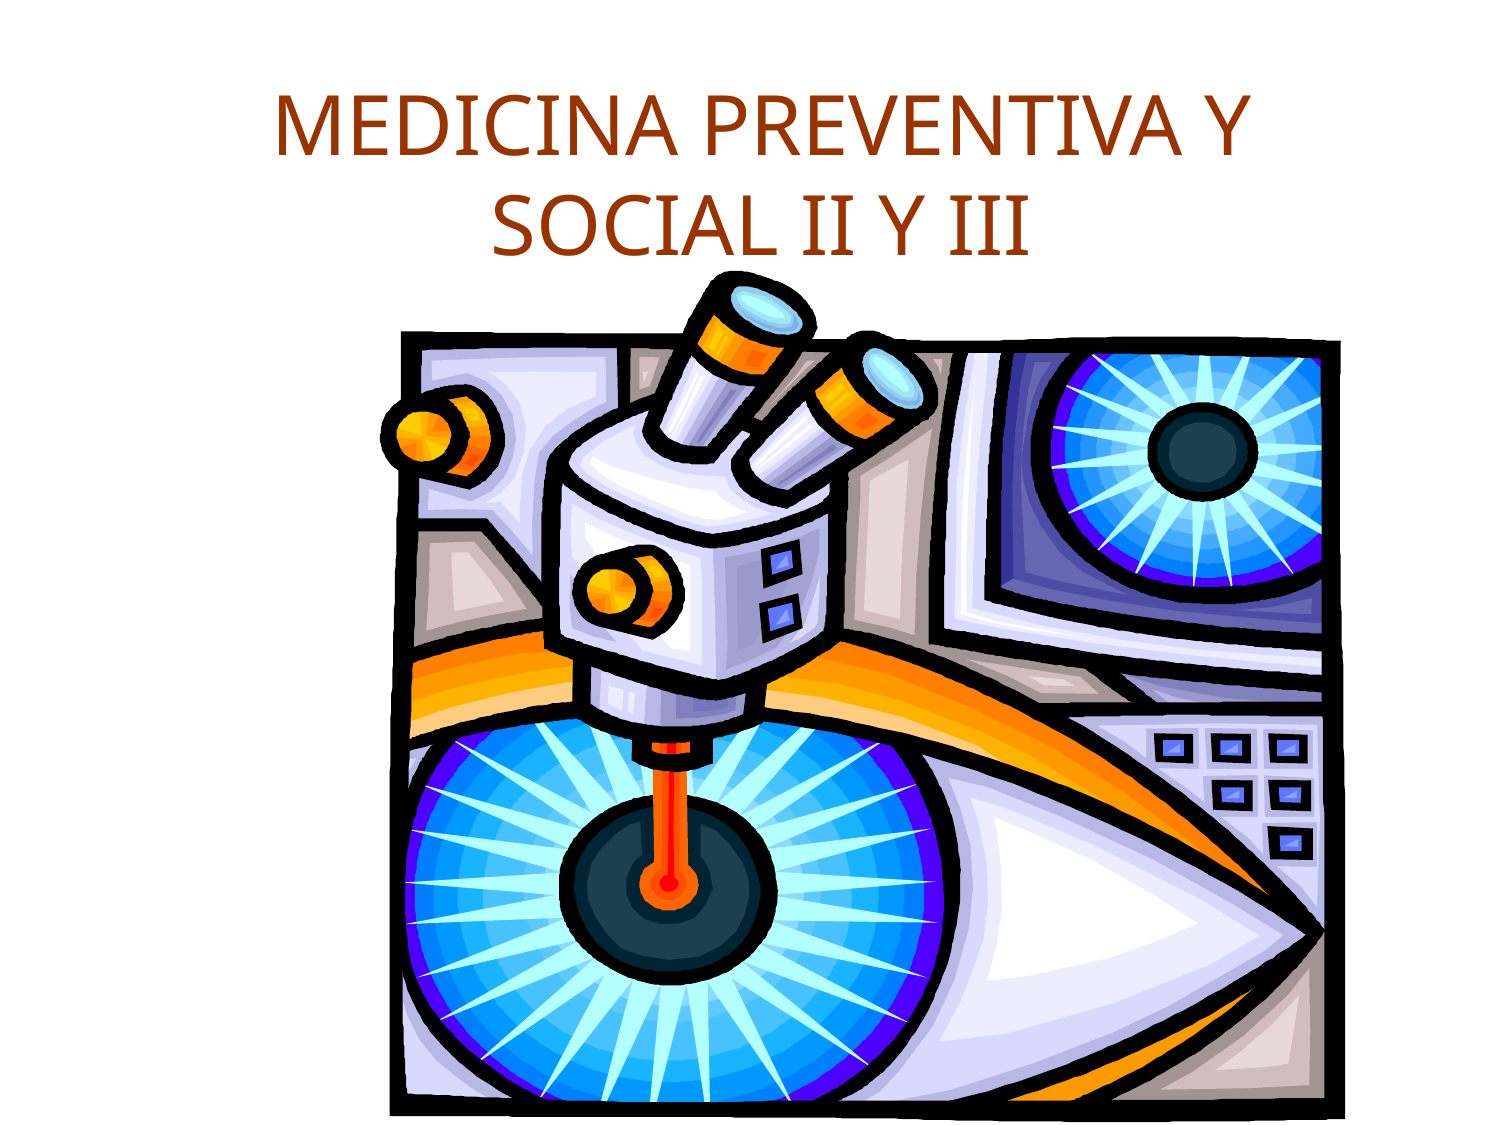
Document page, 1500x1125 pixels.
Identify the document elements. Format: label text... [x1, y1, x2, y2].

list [362, 255, 1363, 1125]
title MEDICINA PREVENTIVA Y SOCIAL II Y III [123, 78, 1399, 266]
